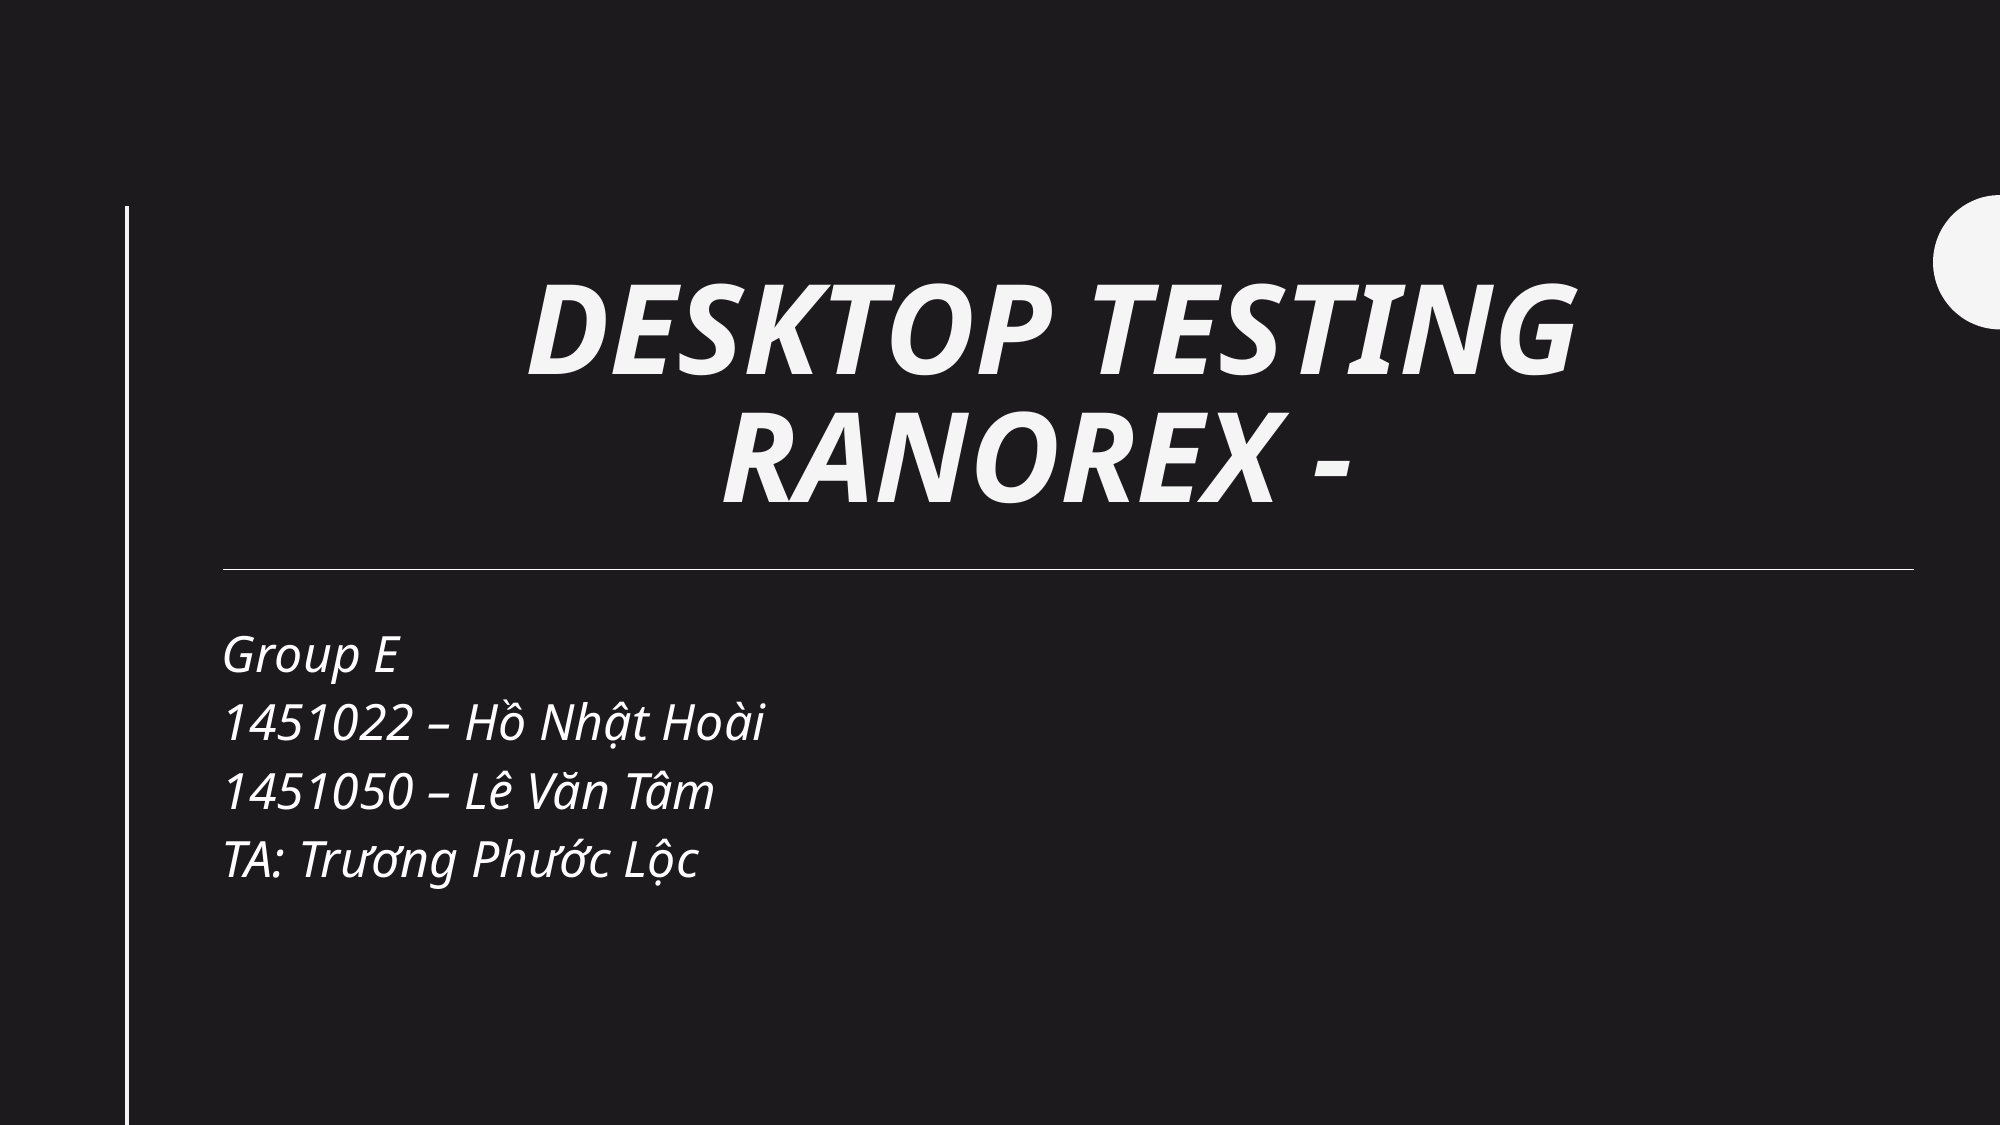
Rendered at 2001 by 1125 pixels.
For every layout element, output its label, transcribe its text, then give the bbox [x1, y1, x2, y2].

title Desktop Testing RanoREX - [206, 265, 1899, 533]
subtitle Group E 1451022 – Hồ Nhật Hoài 1451050 – Lê Văn Tâm TA: Trương Phước Lộc [206, 606, 1000, 965]
